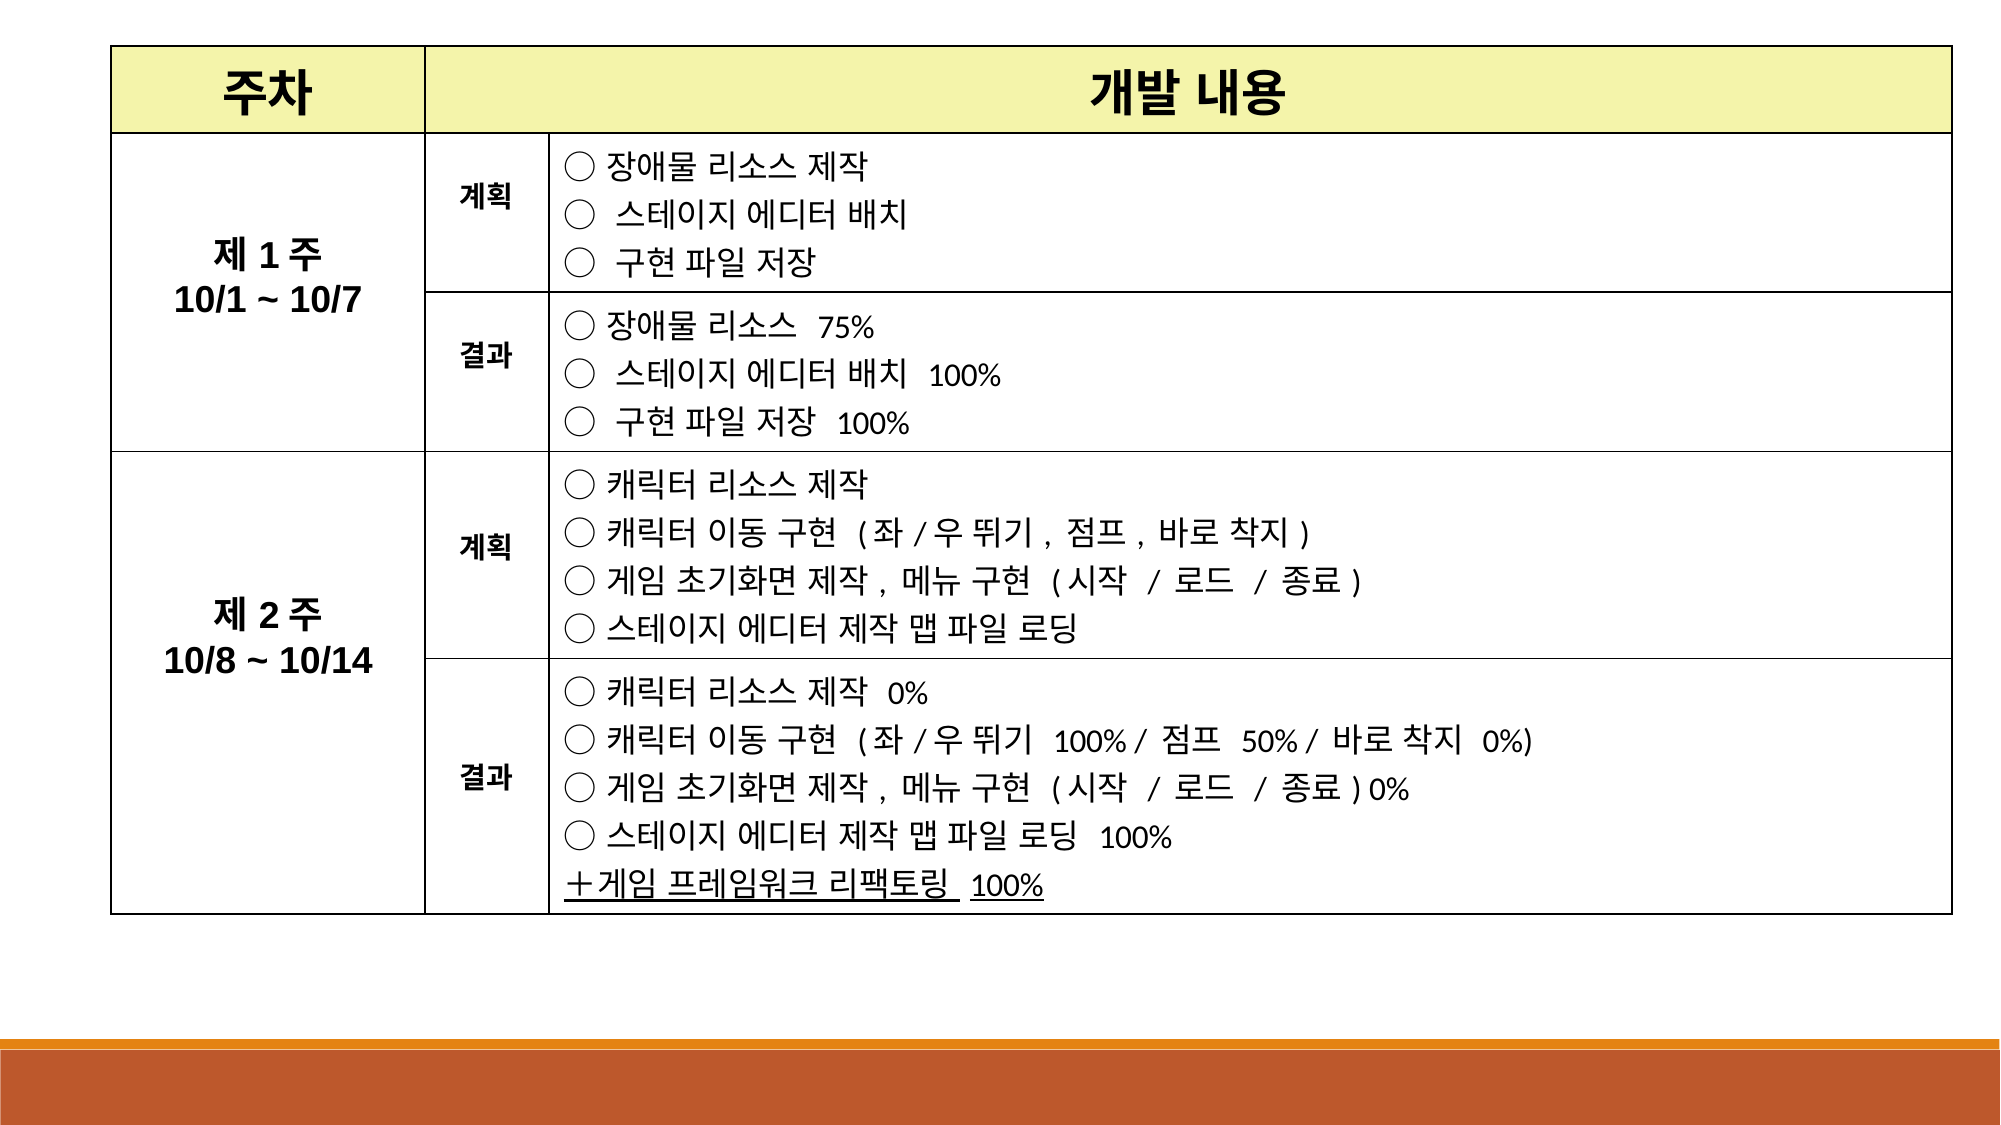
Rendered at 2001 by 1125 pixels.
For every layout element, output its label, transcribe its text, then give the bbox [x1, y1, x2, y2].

table_cell 계획 [426, 452, 548, 658]
table_cell 제1주 10/1 ~ 10/7 [112, 134, 424, 451]
table_cell ○캐릭터 리소스 제작 ○캐릭터 이동 구현 (좌/우 뛰기, 점프, 바로 착지) ○게임 초기화면 제작, 메뉴 구현 (시작 / 로드 / 종료) ○스테이지 에디터 제작 맵 파일 로딩 [550, 452, 1951, 658]
table_header 개발 내용 [426, 47, 1951, 132]
table_cell ○캐릭터 리소스 제작 0% ○캐릭터 이동 구현 (좌/우 뛰기 100% / 점프 50% / 바로 착지 0%) ○게임 초기화면 제작, 메뉴 구현 (시작 / 로드 / 종료) 0% ○스테이지 에디터 제작 맵 파일 로딩 100% ＋게임 프레임워크 리팩토링 100% [550, 659, 1951, 913]
table_cell 제2주 10/8 ~ 10/14 [112, 452, 424, 913]
table_header 주차 [112, 47, 424, 132]
table_cell 결과 [426, 659, 548, 913]
table_cell 계획 [426, 134, 548, 291]
table_cell ○장애물 리소스 제작 ○ 스테이지 에디터 배치 ○ 구현 파일 저장 [550, 134, 1951, 291]
table_cell 결과 [426, 293, 548, 451]
table_cell ○장애물 리소스 75% ○ 스테이지 에디터 배치 100% ○ 구현 파일 저장 100% [550, 293, 1951, 451]
